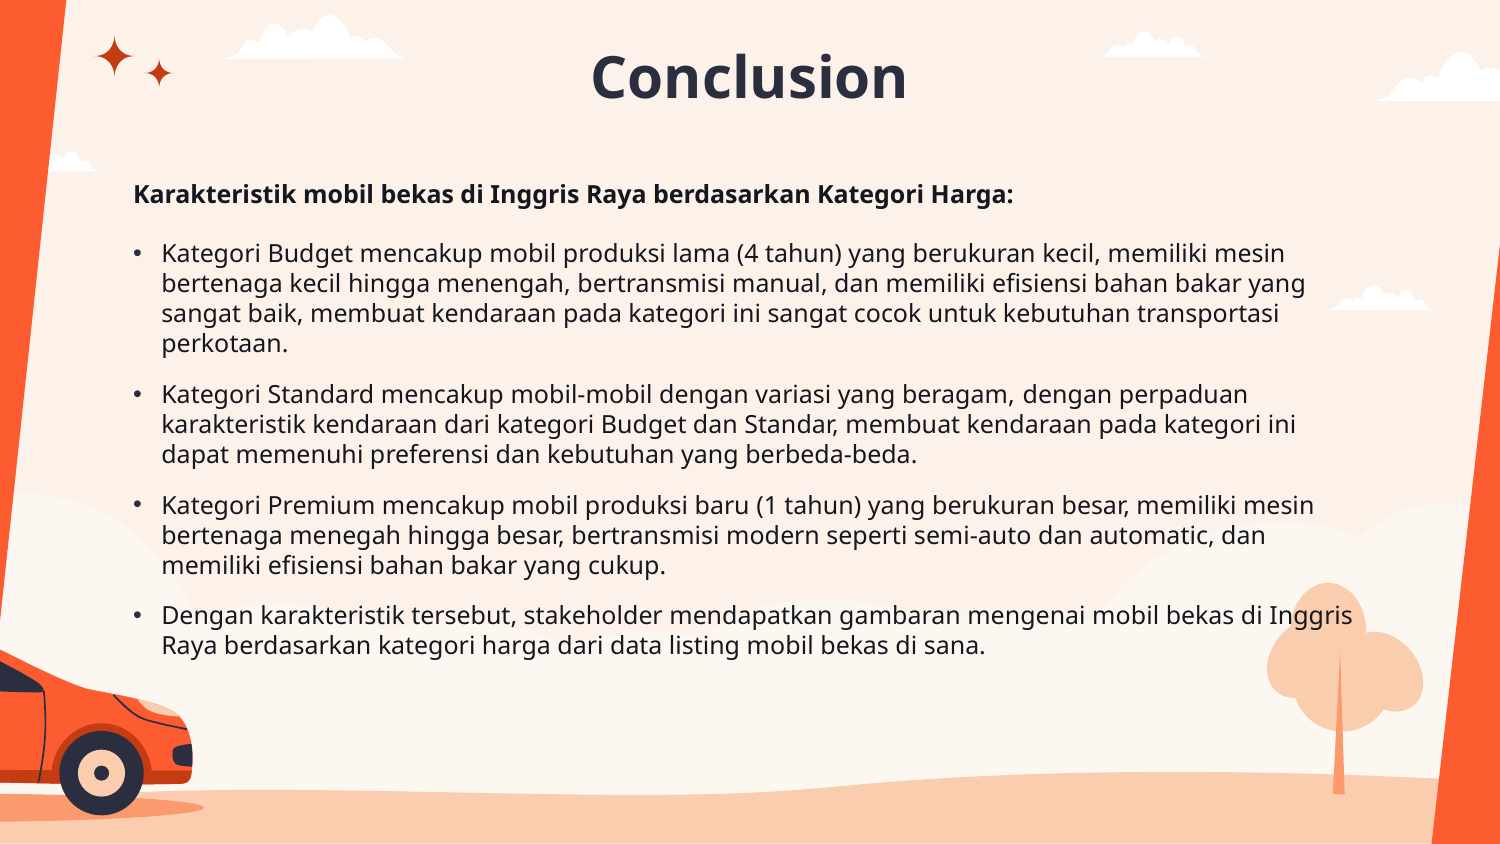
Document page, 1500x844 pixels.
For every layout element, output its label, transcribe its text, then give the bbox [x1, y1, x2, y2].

title Conclusion [118, 25, 1382, 116]
text_box Karakteristik mobil bekas di Inggris Raya berdasarkan Kategori Harga: Kategori Budget mencakup mobil produksi lama (4 tahun) yang berukuran kecil, memiliki mesin bertenaga kecil hingga menengah, bertransmisi manual, dan memiliki efisiensi bahan bakar yang sangat baik, membuat kendaraan pada kategori ini sangat cocok untuk kebutuhan transportasi perkotaan. Kategori Standard mencakup mobil-mobil dengan variasi yang beragam, dengan perpaduan karakteristik kendaraan dari kategori Budget dan Standar, membuat kendaraan pada kategori ini dapat memenuhi preferensi dan kebutuhan yang berbeda-beda. Kategori Premium mencakup mobil produksi baru (1 tahun) yang berukuran besar, memiliki mesin bertenaga menegah hingga besar, bertransmisi modern seperti semi-auto dan automatic, dan memiliki efisiensi bahan bakar yang cukup. Dengan karakteristik tersebut, stakeholder mendapatkan gambaran mengenai mobil bekas di Inggris Raya berdasarkan kategori harga dari data listing mobil bekas di sana. [118, 163, 1383, 729]
